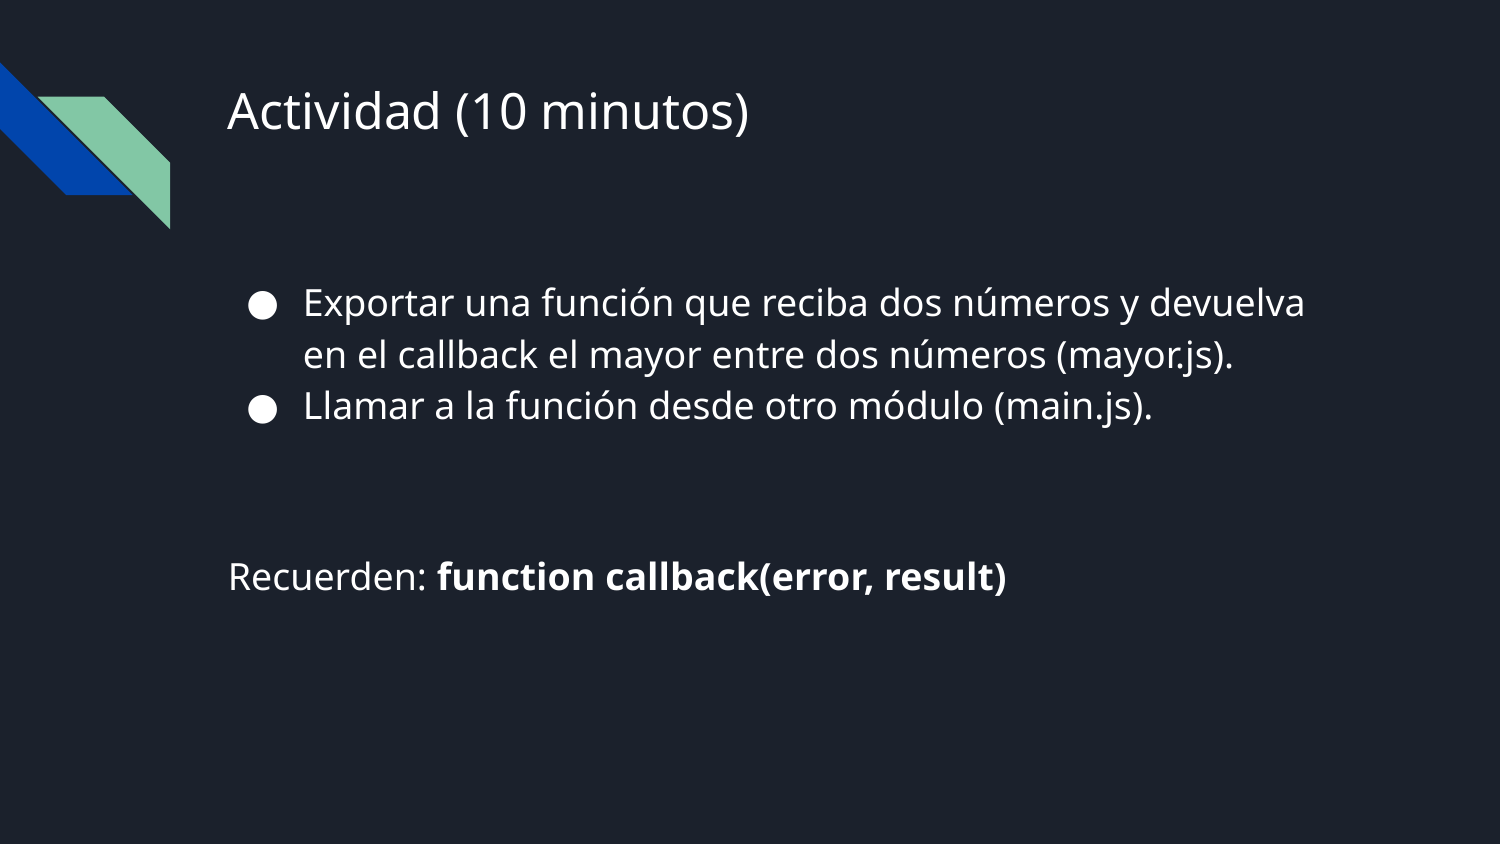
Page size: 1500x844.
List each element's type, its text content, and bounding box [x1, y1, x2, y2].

title Actividad (10 minutos) [212, 64, 1368, 215]
list Exportar una función que reciba dos números y devuelva en el callback el mayor entre dos números (mayor.js). Llamar a la función desde otro módulo (main.js). Recuerden: function callback(error, result) [212, 257, 1368, 735]
